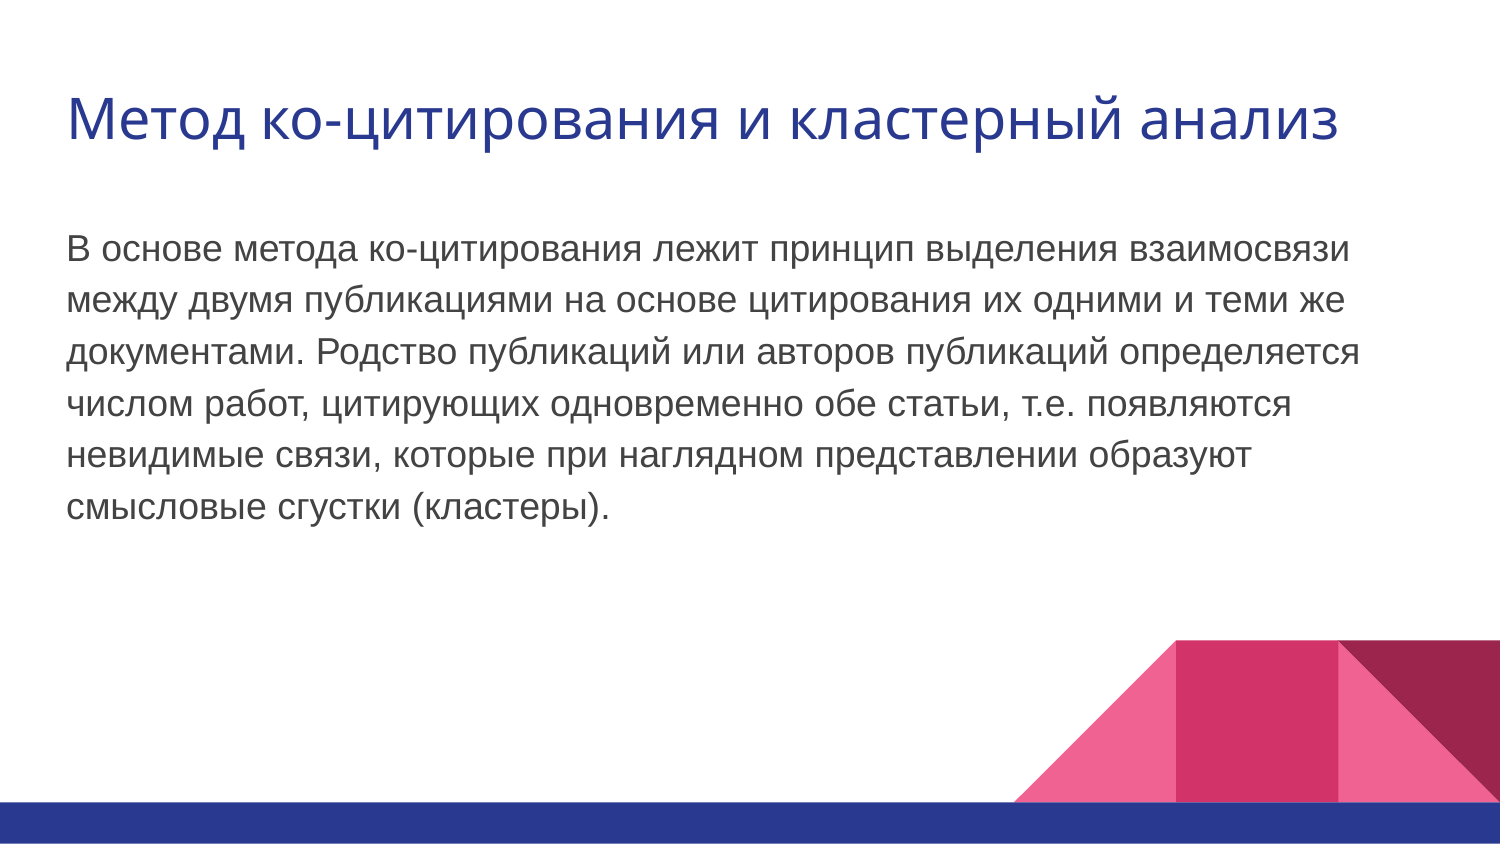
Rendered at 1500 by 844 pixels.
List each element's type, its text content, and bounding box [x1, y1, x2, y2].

title Метод ко-цитирования и кластерный анализ [51, 67, 1449, 167]
list В основе метода ко-цитирования лежит принцип выделения взаимосвязи между двумя публикациями на основе цитирования их одними и теми же документами. Родство публикаций или авторов публикаций определяется числом работ, цитирующих одновременно обе статьи, т.е. появляются невидимые связи, которые при наглядном представлении образуют смысловые сгустки (кластеры). [51, 201, 1449, 750]
